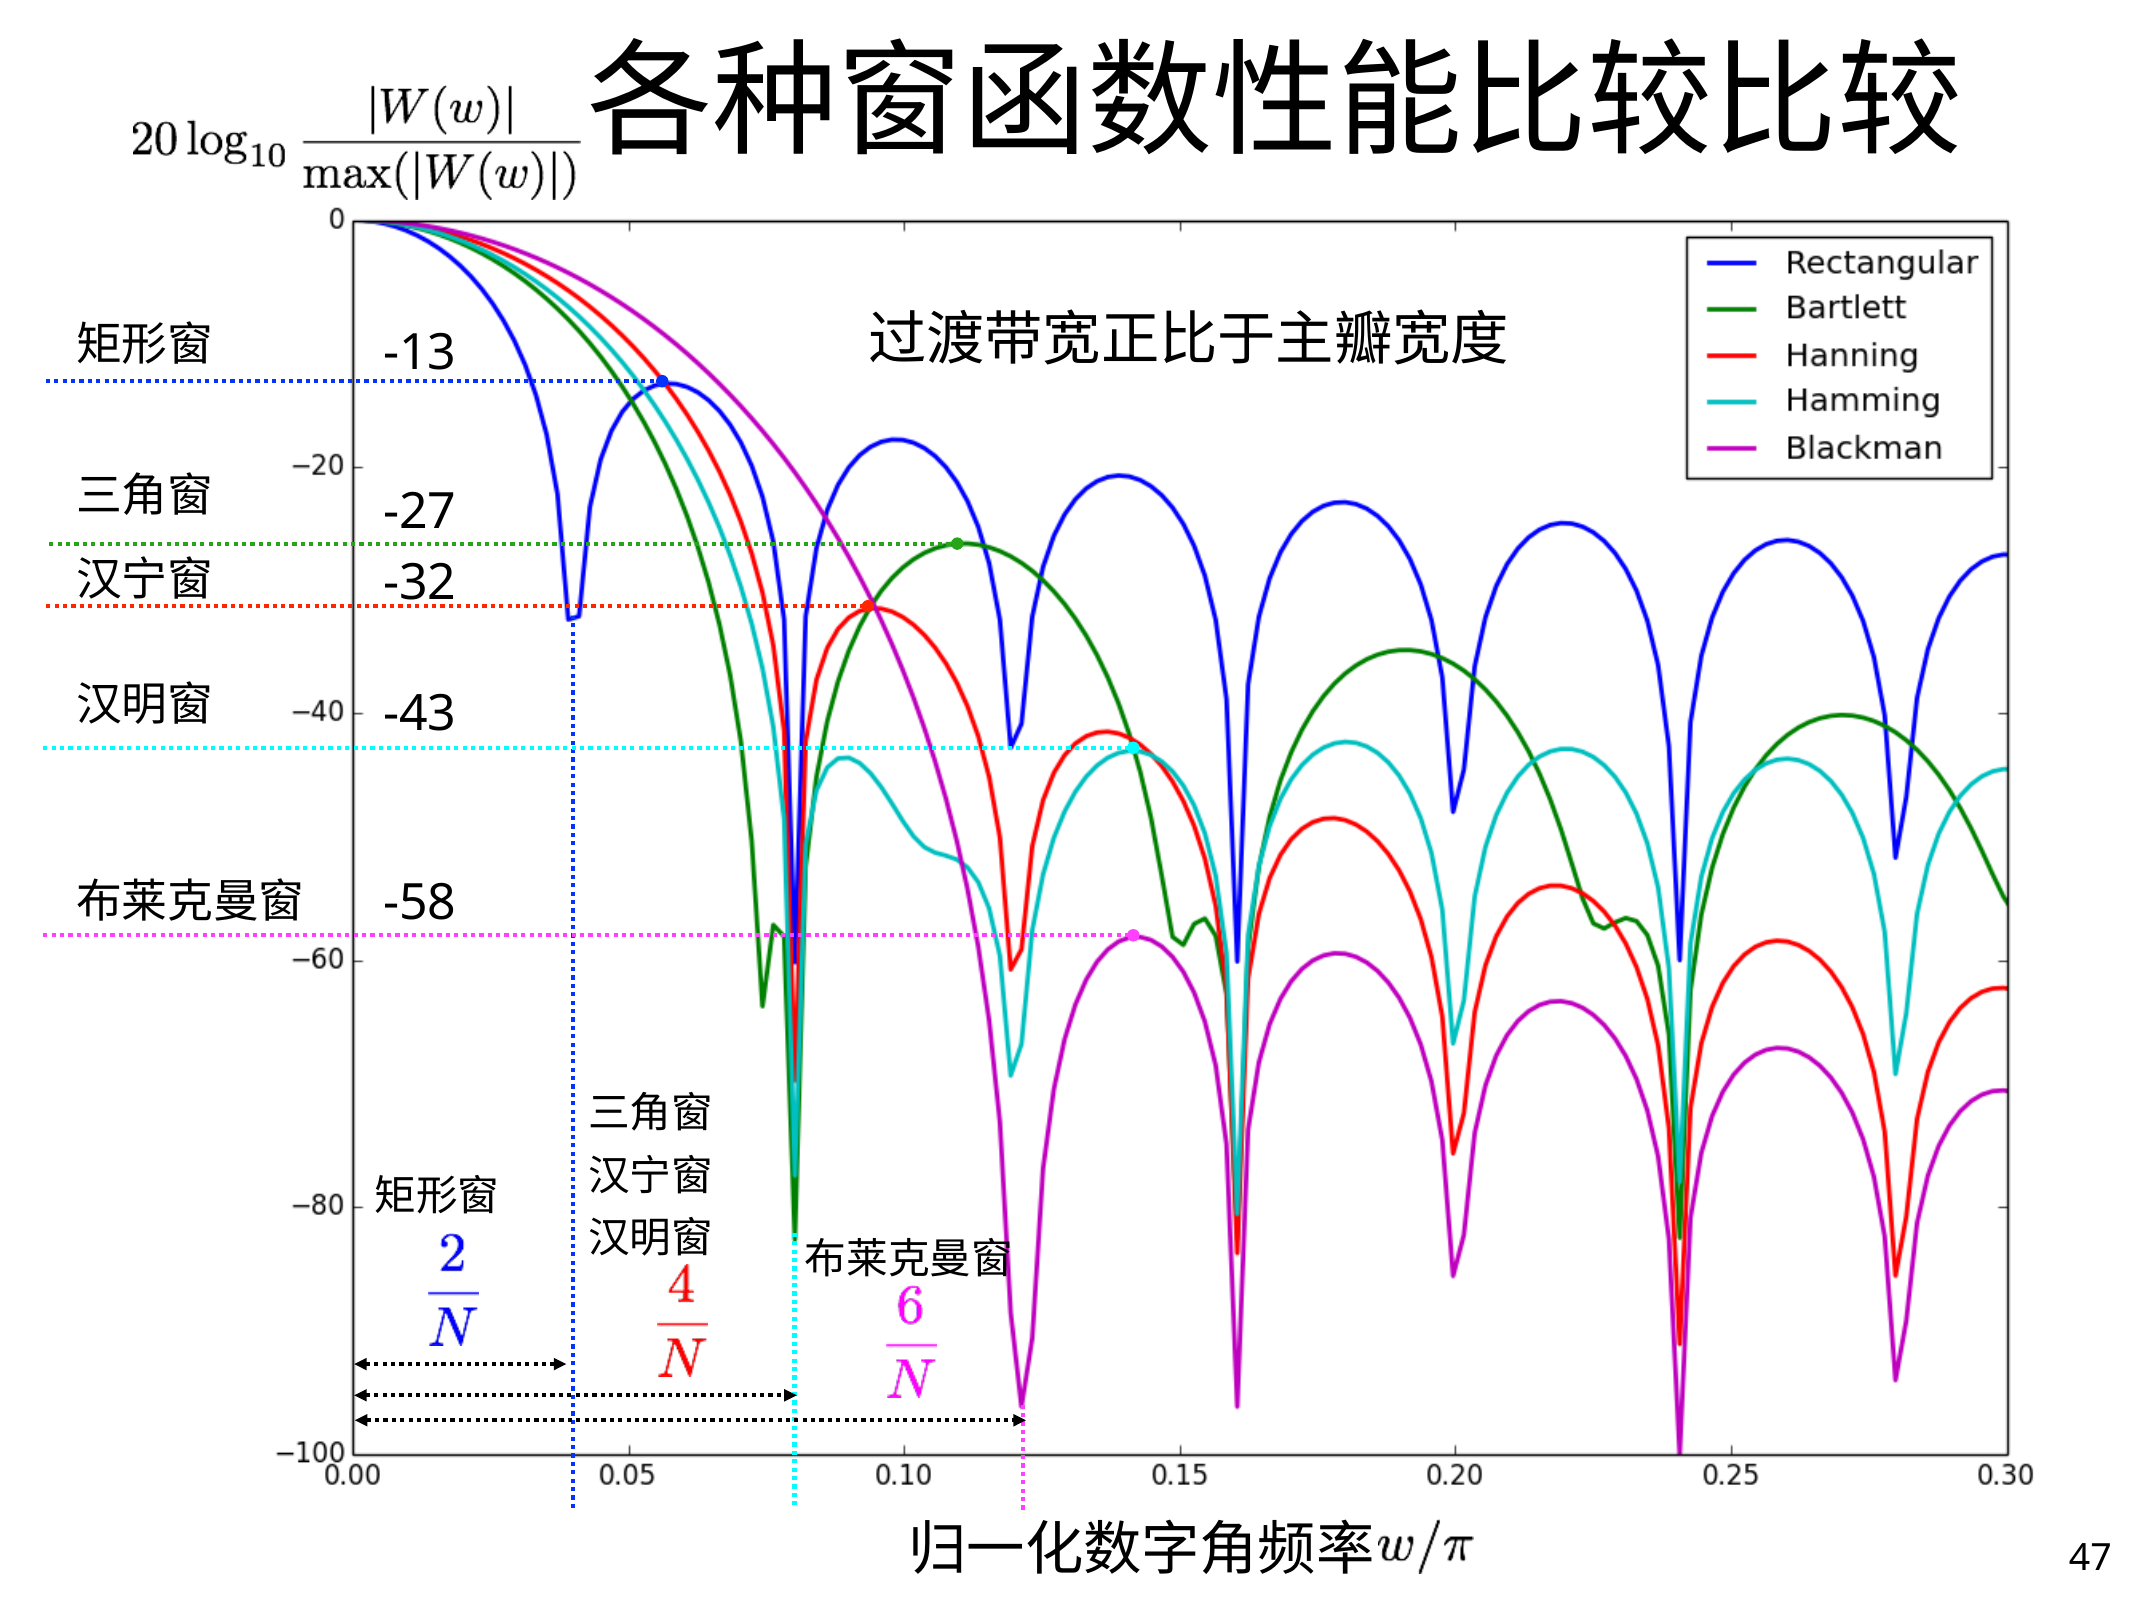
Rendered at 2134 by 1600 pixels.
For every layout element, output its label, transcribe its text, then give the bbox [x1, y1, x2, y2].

text_box 汉明窗 [67, 666, 222, 738]
text_box 汉宁窗 [67, 541, 222, 613]
text_box 归一化数字角频率 [900, 1517, 1384, 1589]
slide_number 47 [2059, 1523, 2122, 1588]
picture [133, 85, 2050, 1512]
text_box 各种窗函数性能比较比较 [579, 11, 1971, 178]
picture [1378, 1519, 1475, 1574]
text_box 矩形窗 [67, 305, 222, 378]
text_box 布莱克曼窗 [67, 863, 251, 935]
text_box 三角窗 [67, 457, 222, 530]
